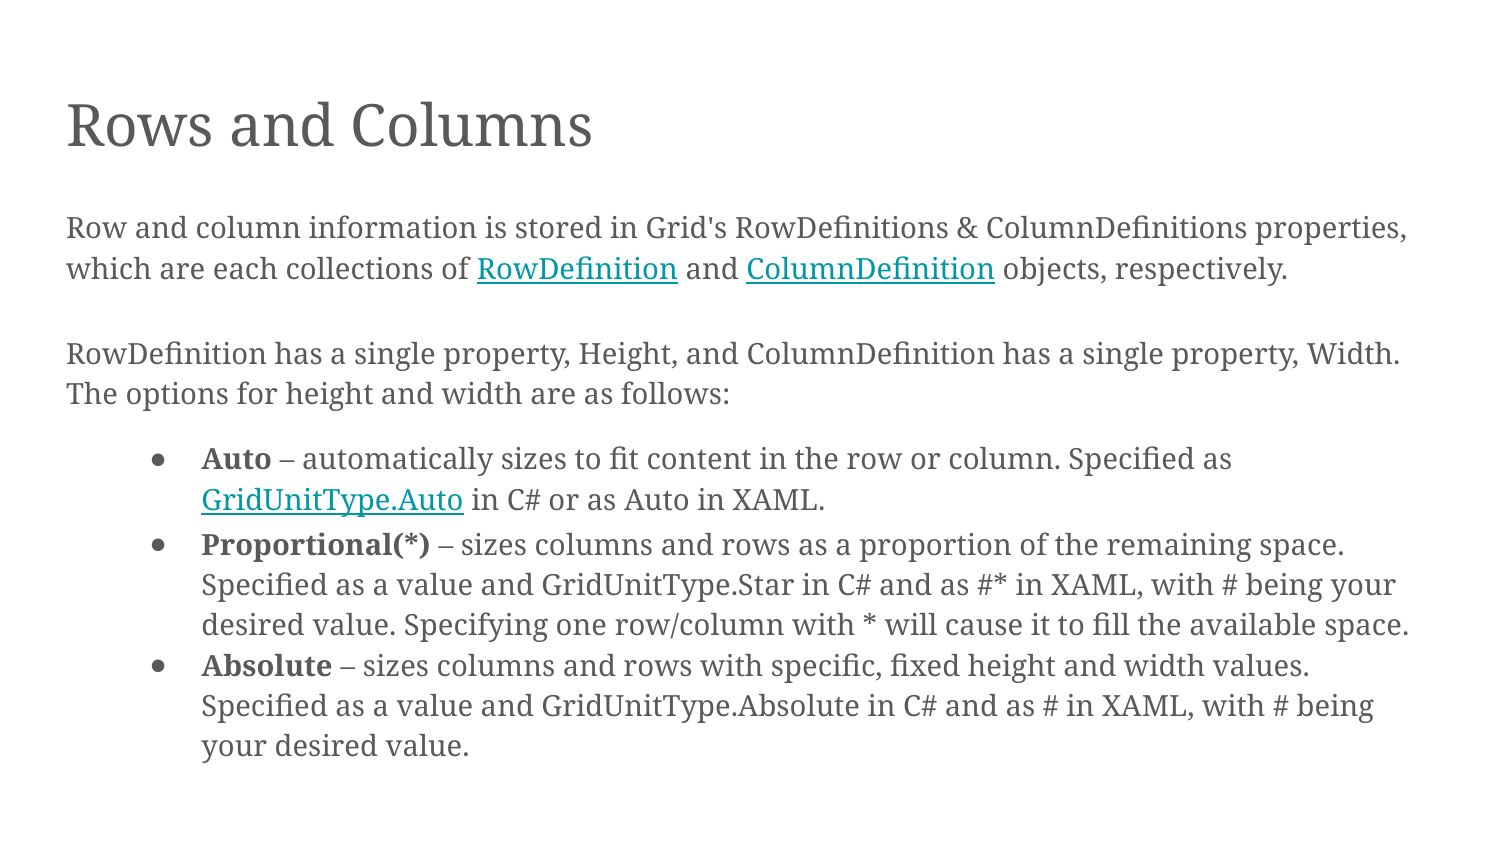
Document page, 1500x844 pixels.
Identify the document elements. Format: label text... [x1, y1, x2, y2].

title Rows and Columns [51, 72, 1449, 167]
list Row and column information is stored in Grid's RowDefinitions & ColumnDefinitions properties, which are each collections of RowDefinition and ColumnDefinition objects, respectively. RowDefinition has a single property, Height, and ColumnDefinition has a single property, Width. The options for height and width are as follows: Auto – automatically sizes to fit content in the row or column. Specified as GridUnitType.Auto in C# or as Auto in XAML. Proportional(*) – sizes columns and rows as a proportion of the remaining space. Specified as a value and GridUnitType.Star in C# and as #* in XAML, with # being your desired value. Specifying one row/column with * will cause it to fill the available space. Absolute – sizes columns and rows with specific, fixed height and width values. Specified as a value and GridUnitType.Absolute in C# and as # in XAML, with # being your desired value. [51, 189, 1449, 750]
